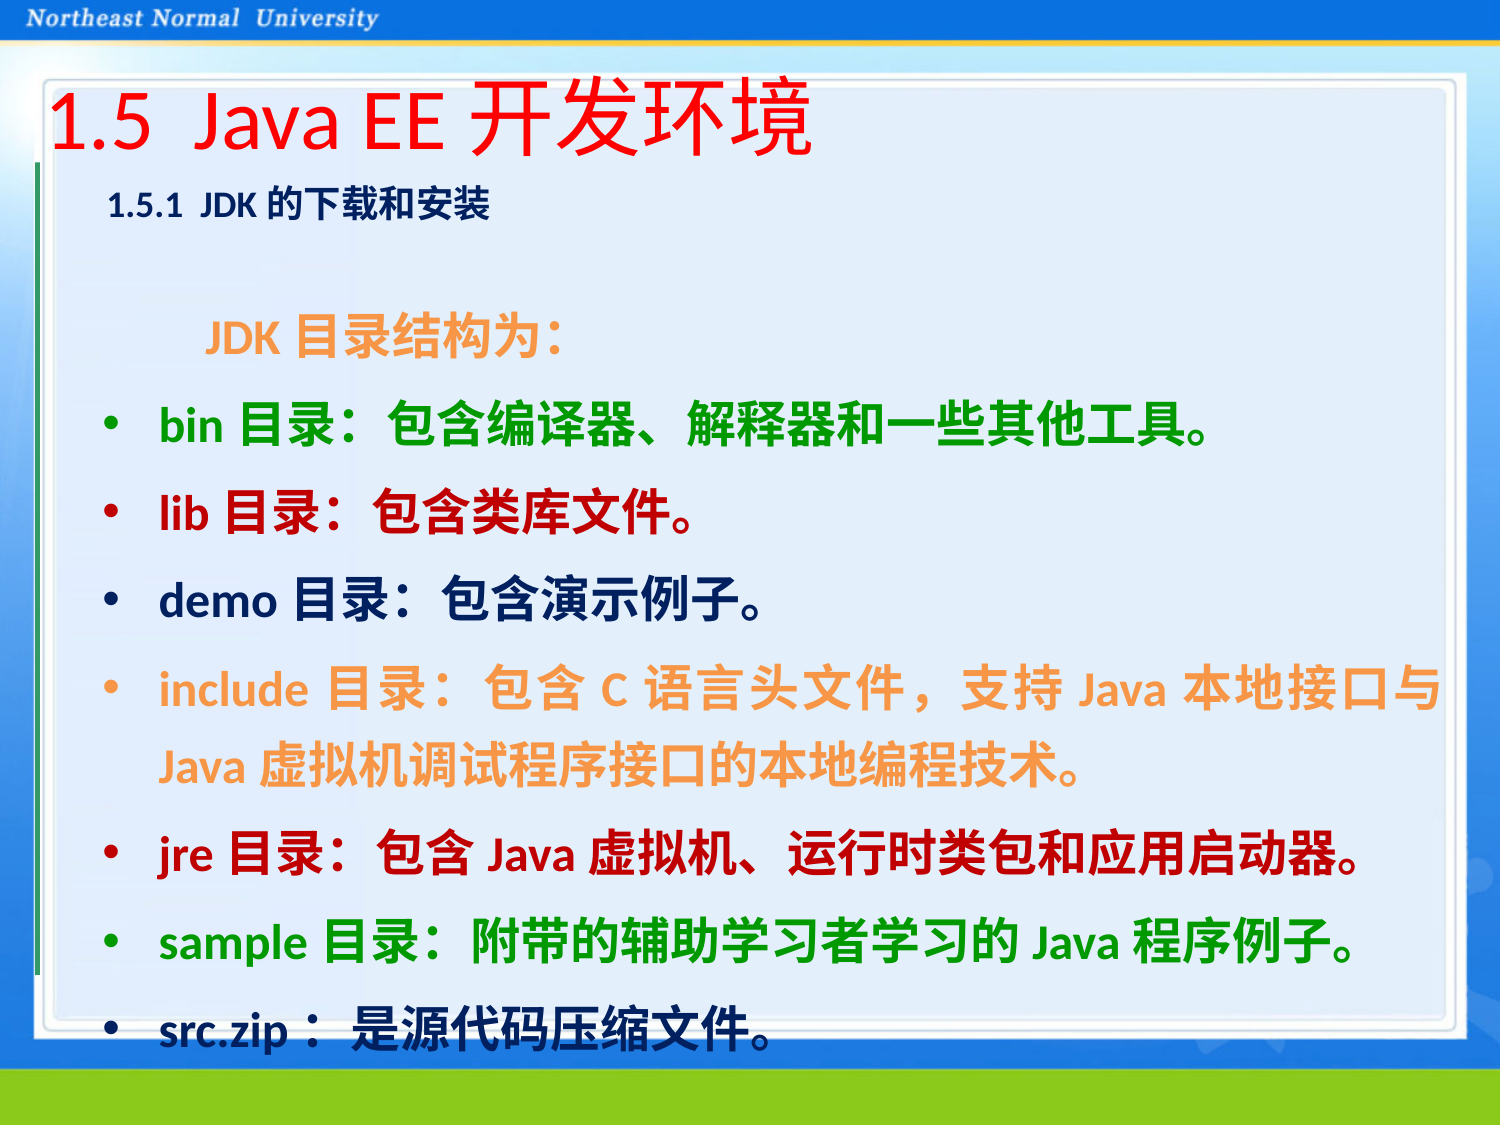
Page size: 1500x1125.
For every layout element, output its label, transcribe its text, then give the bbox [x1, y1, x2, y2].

picture [0, 0, 1500, 1125]
text_box 1.5.1 JDK的下载和安装 [91, 172, 1246, 233]
title 1.5 Java EE开发环境 [29, 54, 1424, 175]
text_box JDK目录结构为： bin目录：包含编译器、解释器和一些其他工具。 lib目录：包含类库文件。 demo目录：包含演示例子。 include目录：包含C语言头文件，支持Java本地接口与Java虚拟机调试程序接口的本地编程技术。 jre目录：包含Java虚拟机、运行时类包和应用启动器。 sample目录：附带的辅助学习者学习的Java程序例子。 src.zip：是源代码压缩文件。 [87, 278, 1471, 1094]
